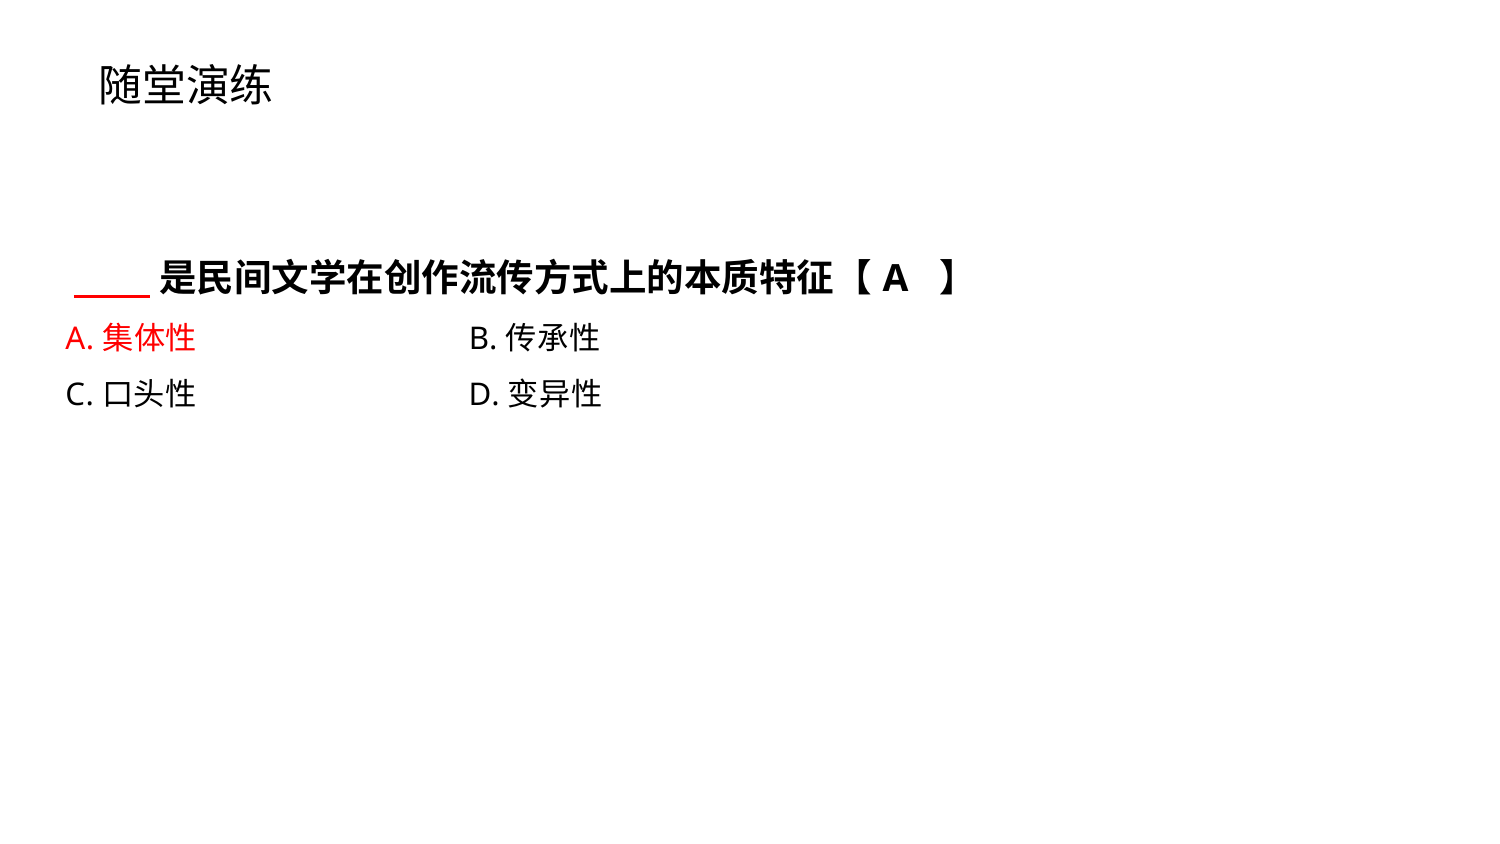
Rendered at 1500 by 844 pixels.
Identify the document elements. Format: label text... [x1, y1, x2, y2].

text_box 是民间文学在创作流传方式上的本质特征【A 】 A.集体性 B.传承性 C.口头性 D.变异性 [65, 231, 1231, 412]
text_box 随堂演练 [87, 52, 598, 117]
